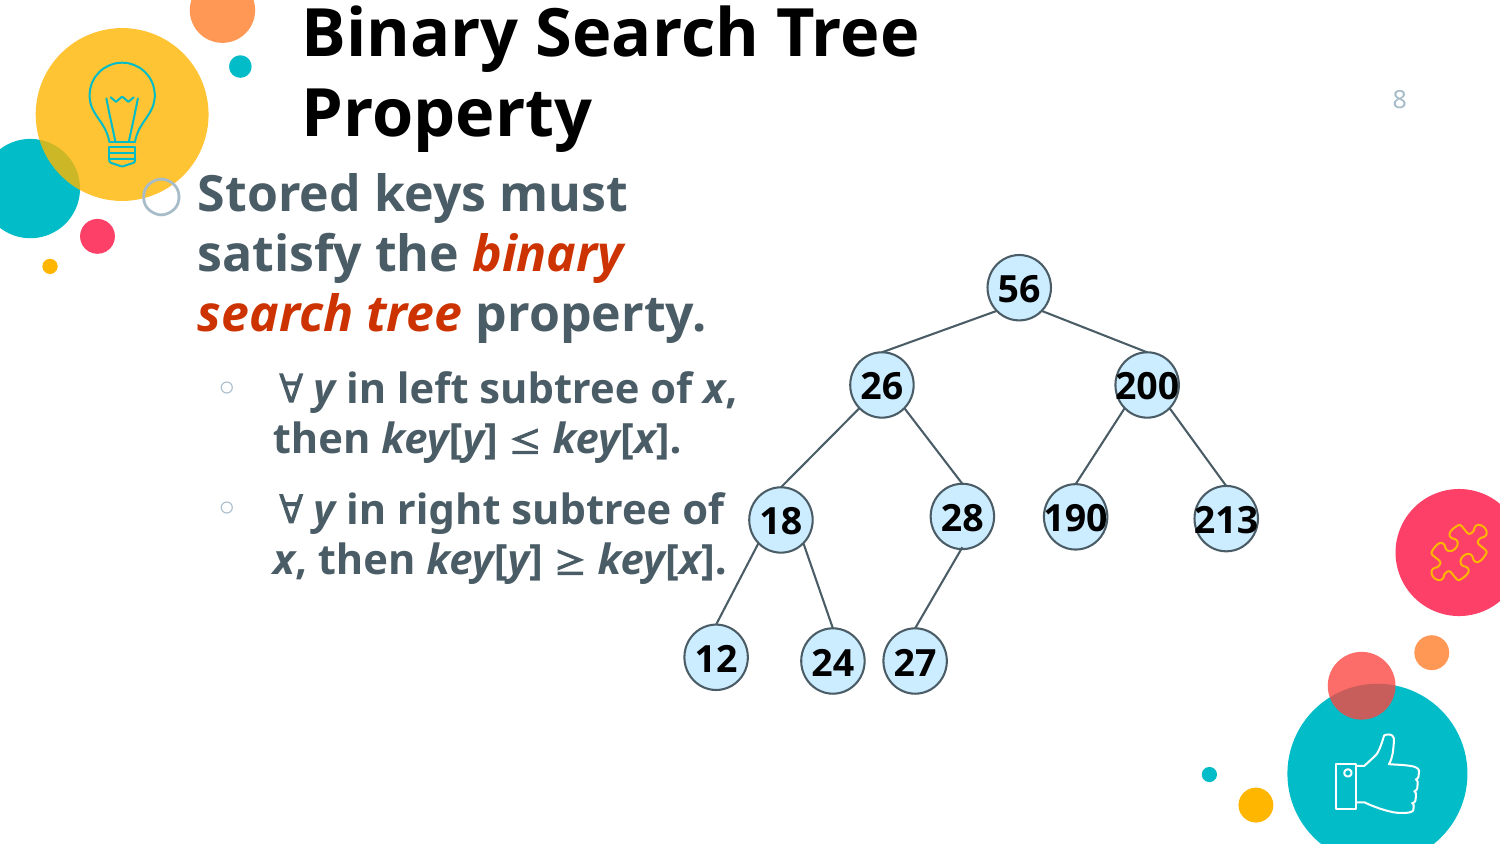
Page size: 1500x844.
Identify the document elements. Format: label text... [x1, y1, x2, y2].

text_box 56 [987, 255, 1052, 309]
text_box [684, 542, 865, 694]
slide_number 8 [1331, 68, 1422, 134]
title Binary Search Tree Property [286, 21, 1146, 118]
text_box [849, 310, 1180, 418]
list Stored keys must satisfy the binary search tree property.  y in left subtree of x, then key[y]  key[x].  y in right subtree of x, then key[y]  key[x]. [107, 145, 763, 560]
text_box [883, 548, 963, 694]
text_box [748, 407, 995, 553]
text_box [1043, 407, 1259, 552]
